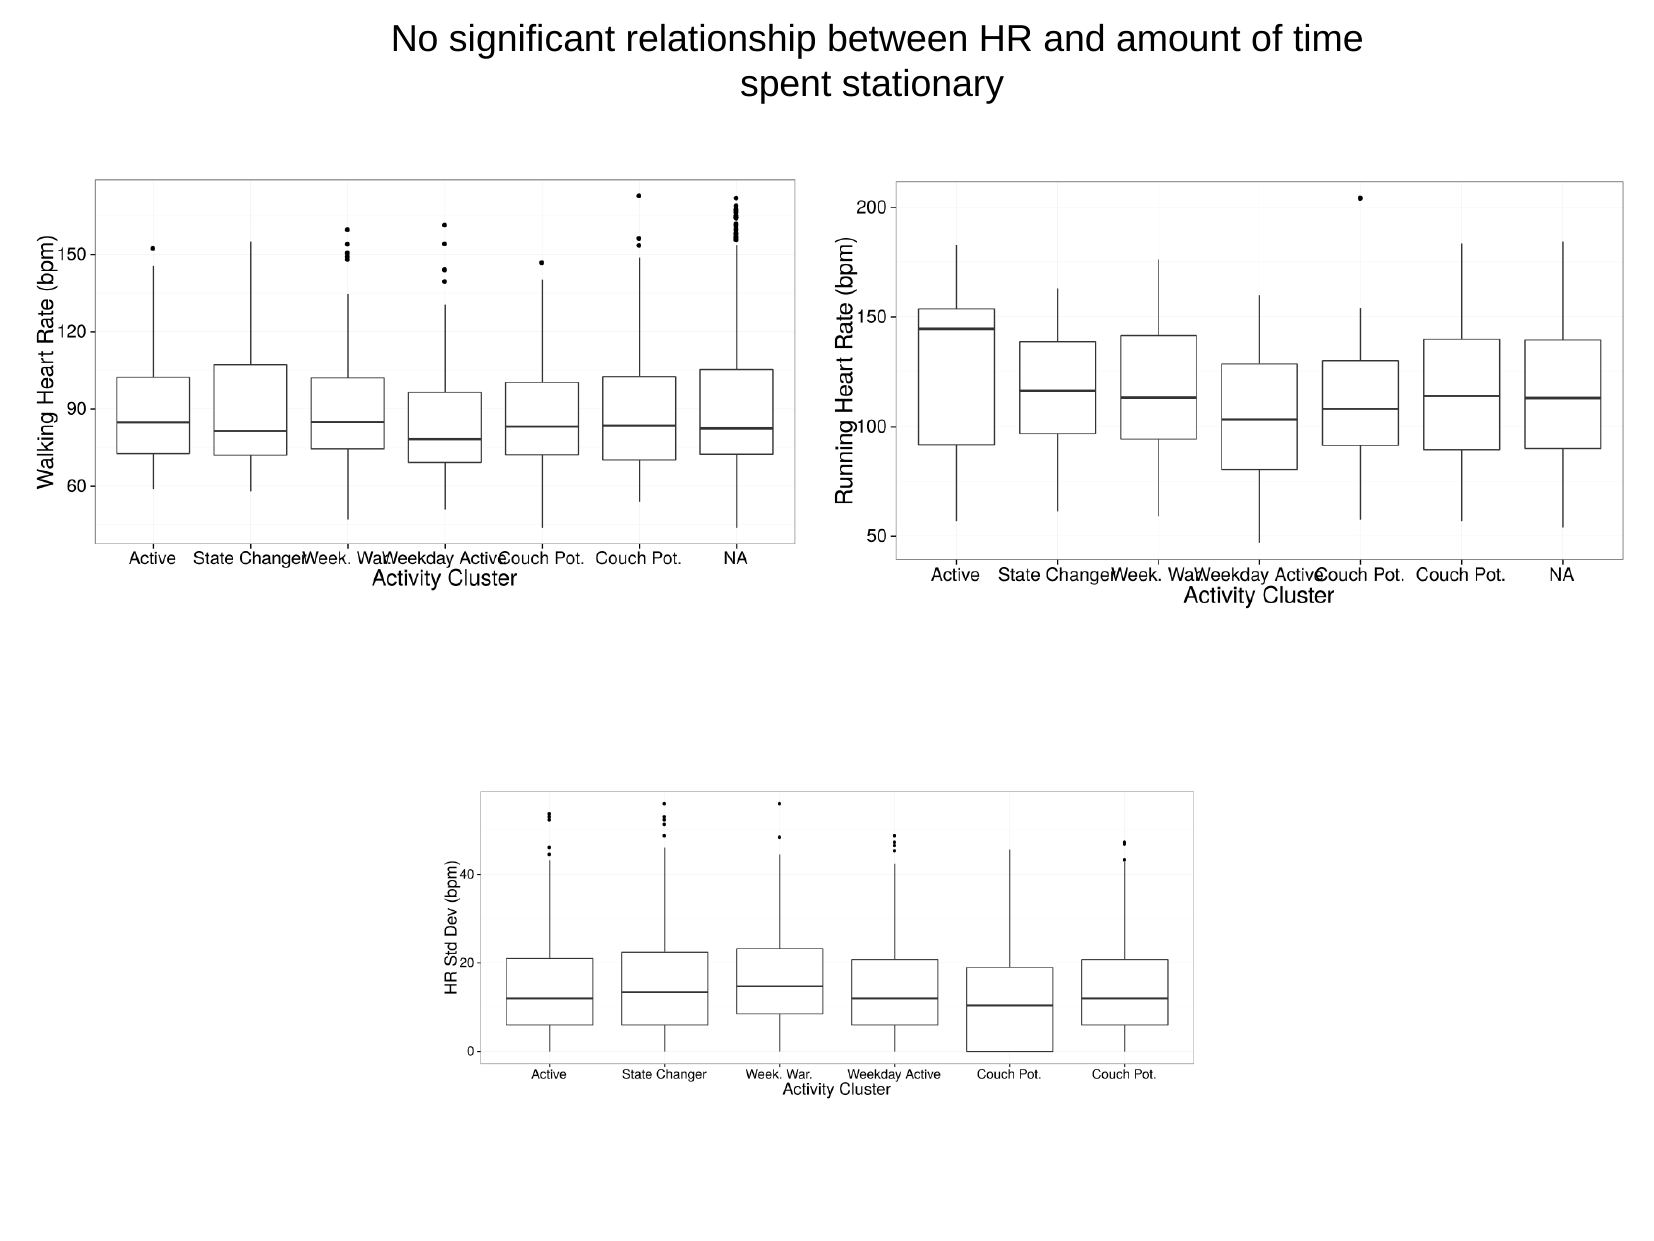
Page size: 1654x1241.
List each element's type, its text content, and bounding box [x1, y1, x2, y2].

text_box No significant relationship between HR and amount of time spent stationary [359, 6, 1395, 106]
picture [24, 163, 811, 597]
picture [822, 164, 1639, 616]
picture [434, 779, 1205, 1104]
